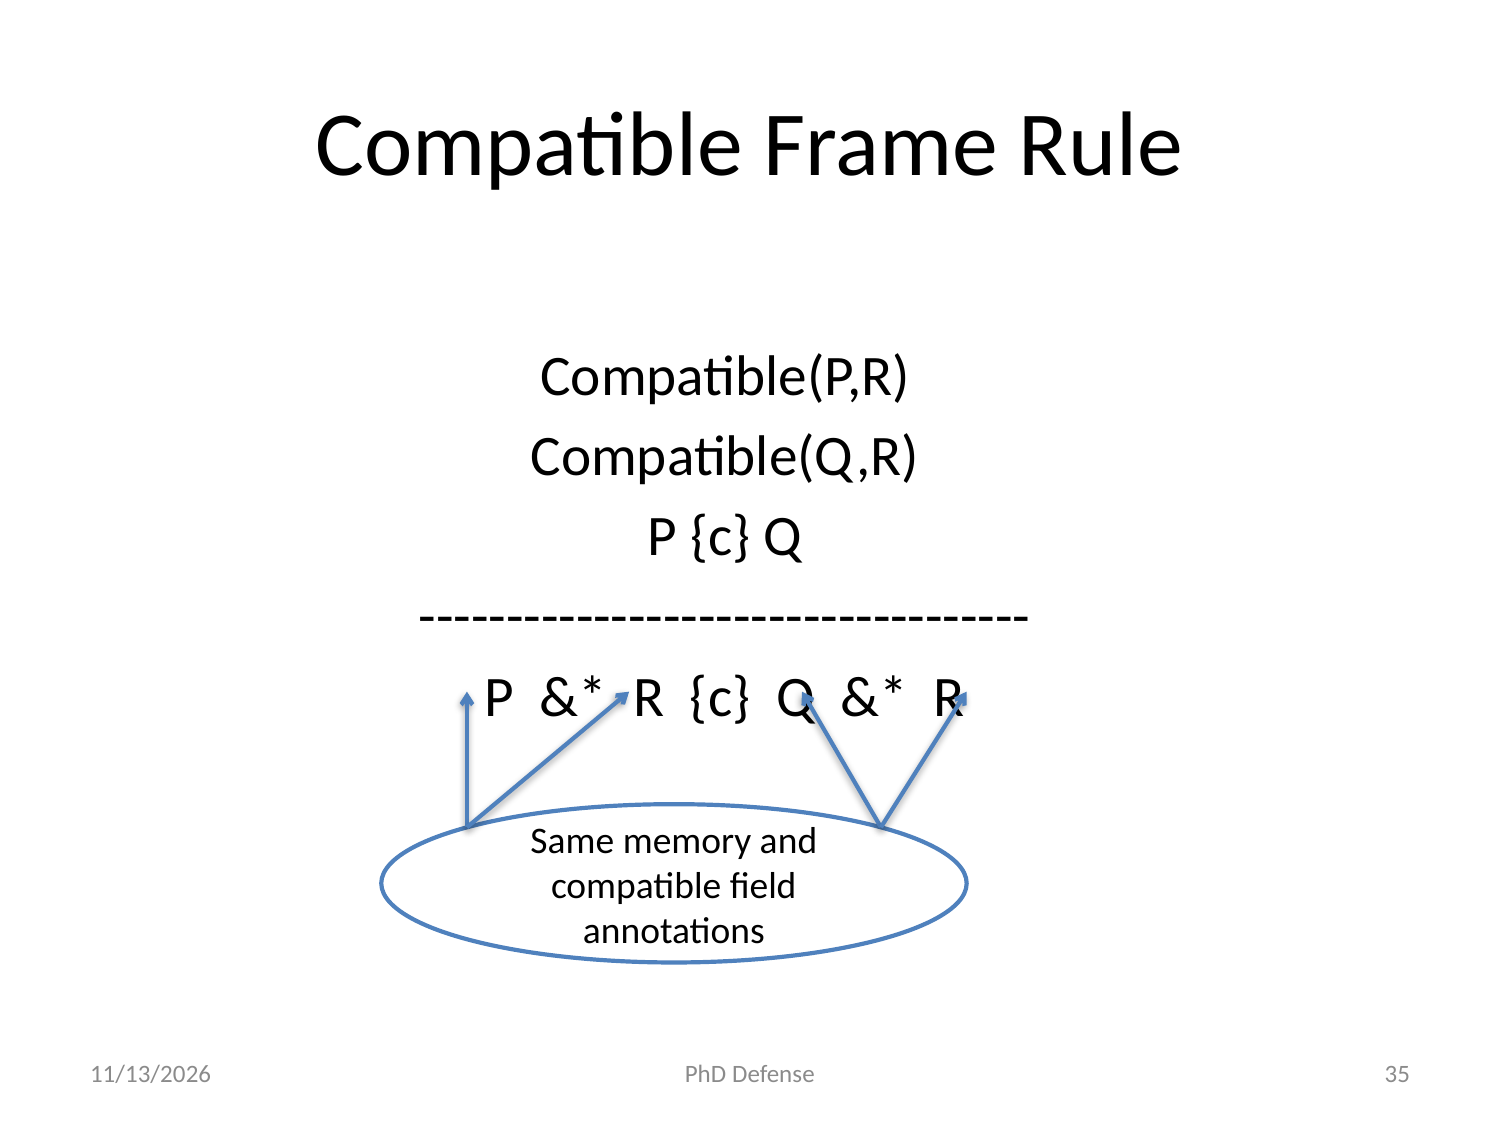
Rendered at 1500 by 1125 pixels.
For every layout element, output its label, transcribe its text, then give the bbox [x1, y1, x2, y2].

text_box Compatible(P,R) Compatible(Q,R) P {c} Q ----------------------------------- P &* R {c} Q &* R [187, 249, 1263, 740]
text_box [801, 691, 878, 828]
footer PhD Defense [512, 1042, 988, 1103]
slide_number 35 [1074, 1042, 1425, 1103]
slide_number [75, 1042, 425, 1103]
title Compatible Frame Rule [75, 45, 1425, 233]
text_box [880, 691, 967, 828]
text_box Same memory and compatible field annotations [379, 802, 969, 965]
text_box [466, 691, 630, 828]
